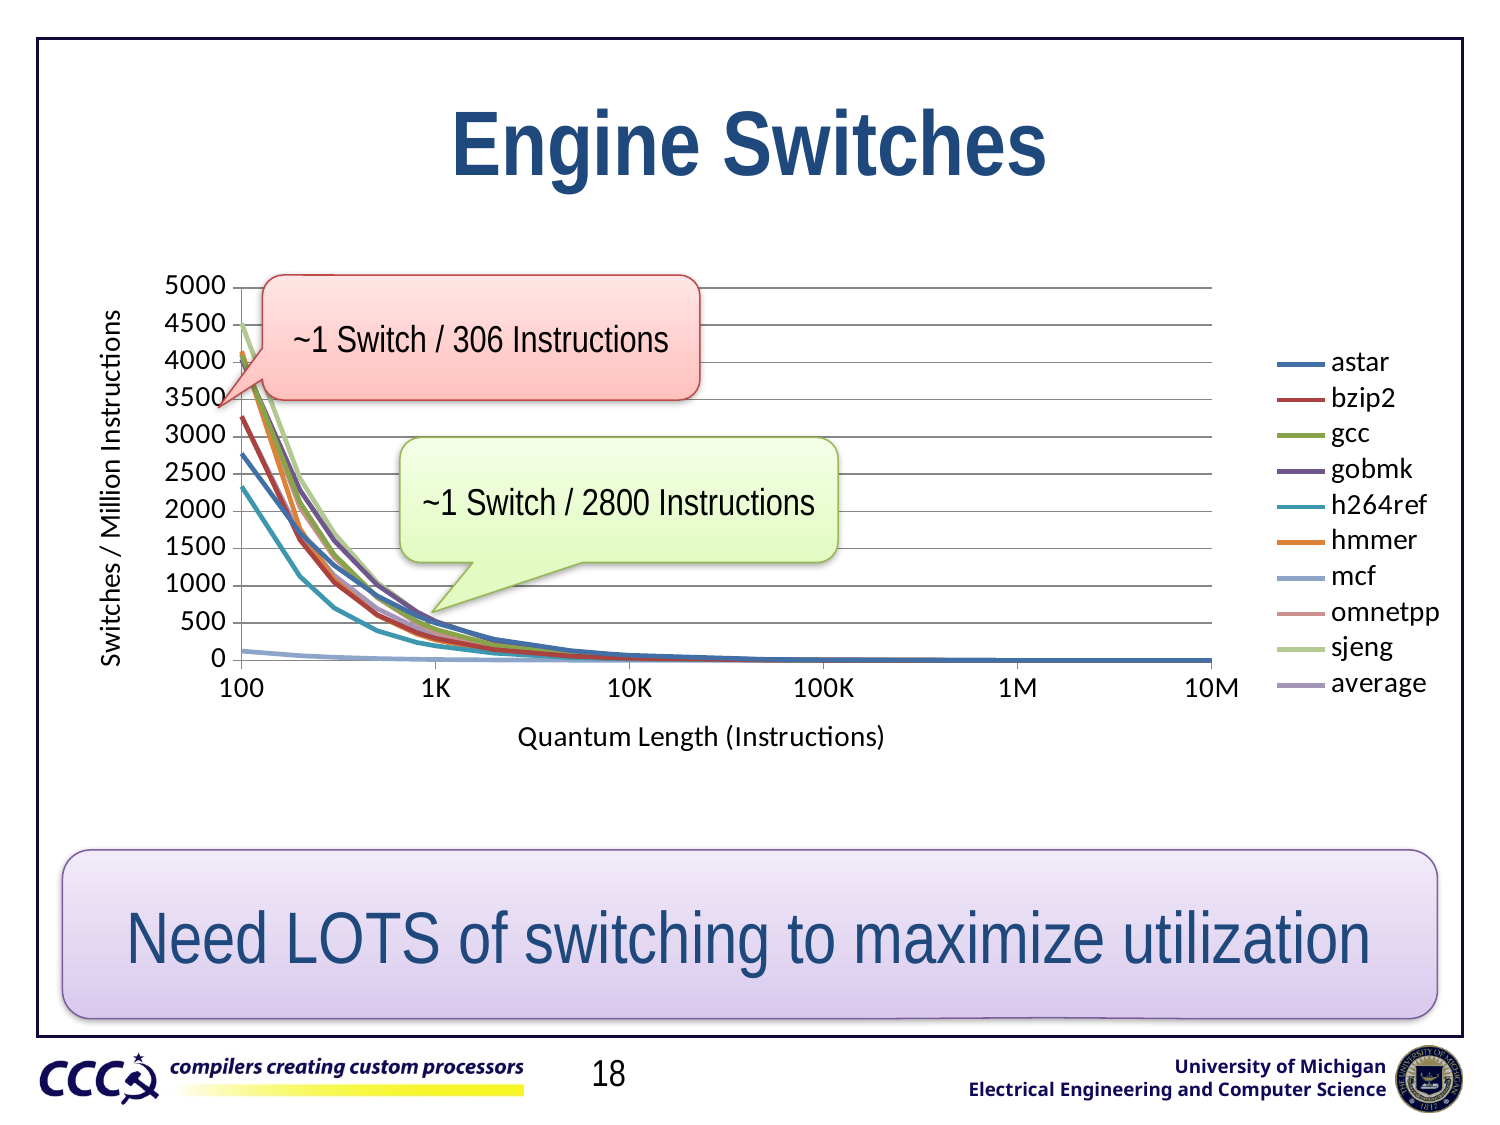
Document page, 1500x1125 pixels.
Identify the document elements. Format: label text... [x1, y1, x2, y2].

title Engine Switches [74, 44, 1426, 233]
text_box Need LOTS of switching to maximize utilization [61, 849, 1439, 1020]
chart [62, 262, 1463, 788]
picture [37, 1052, 524, 1108]
